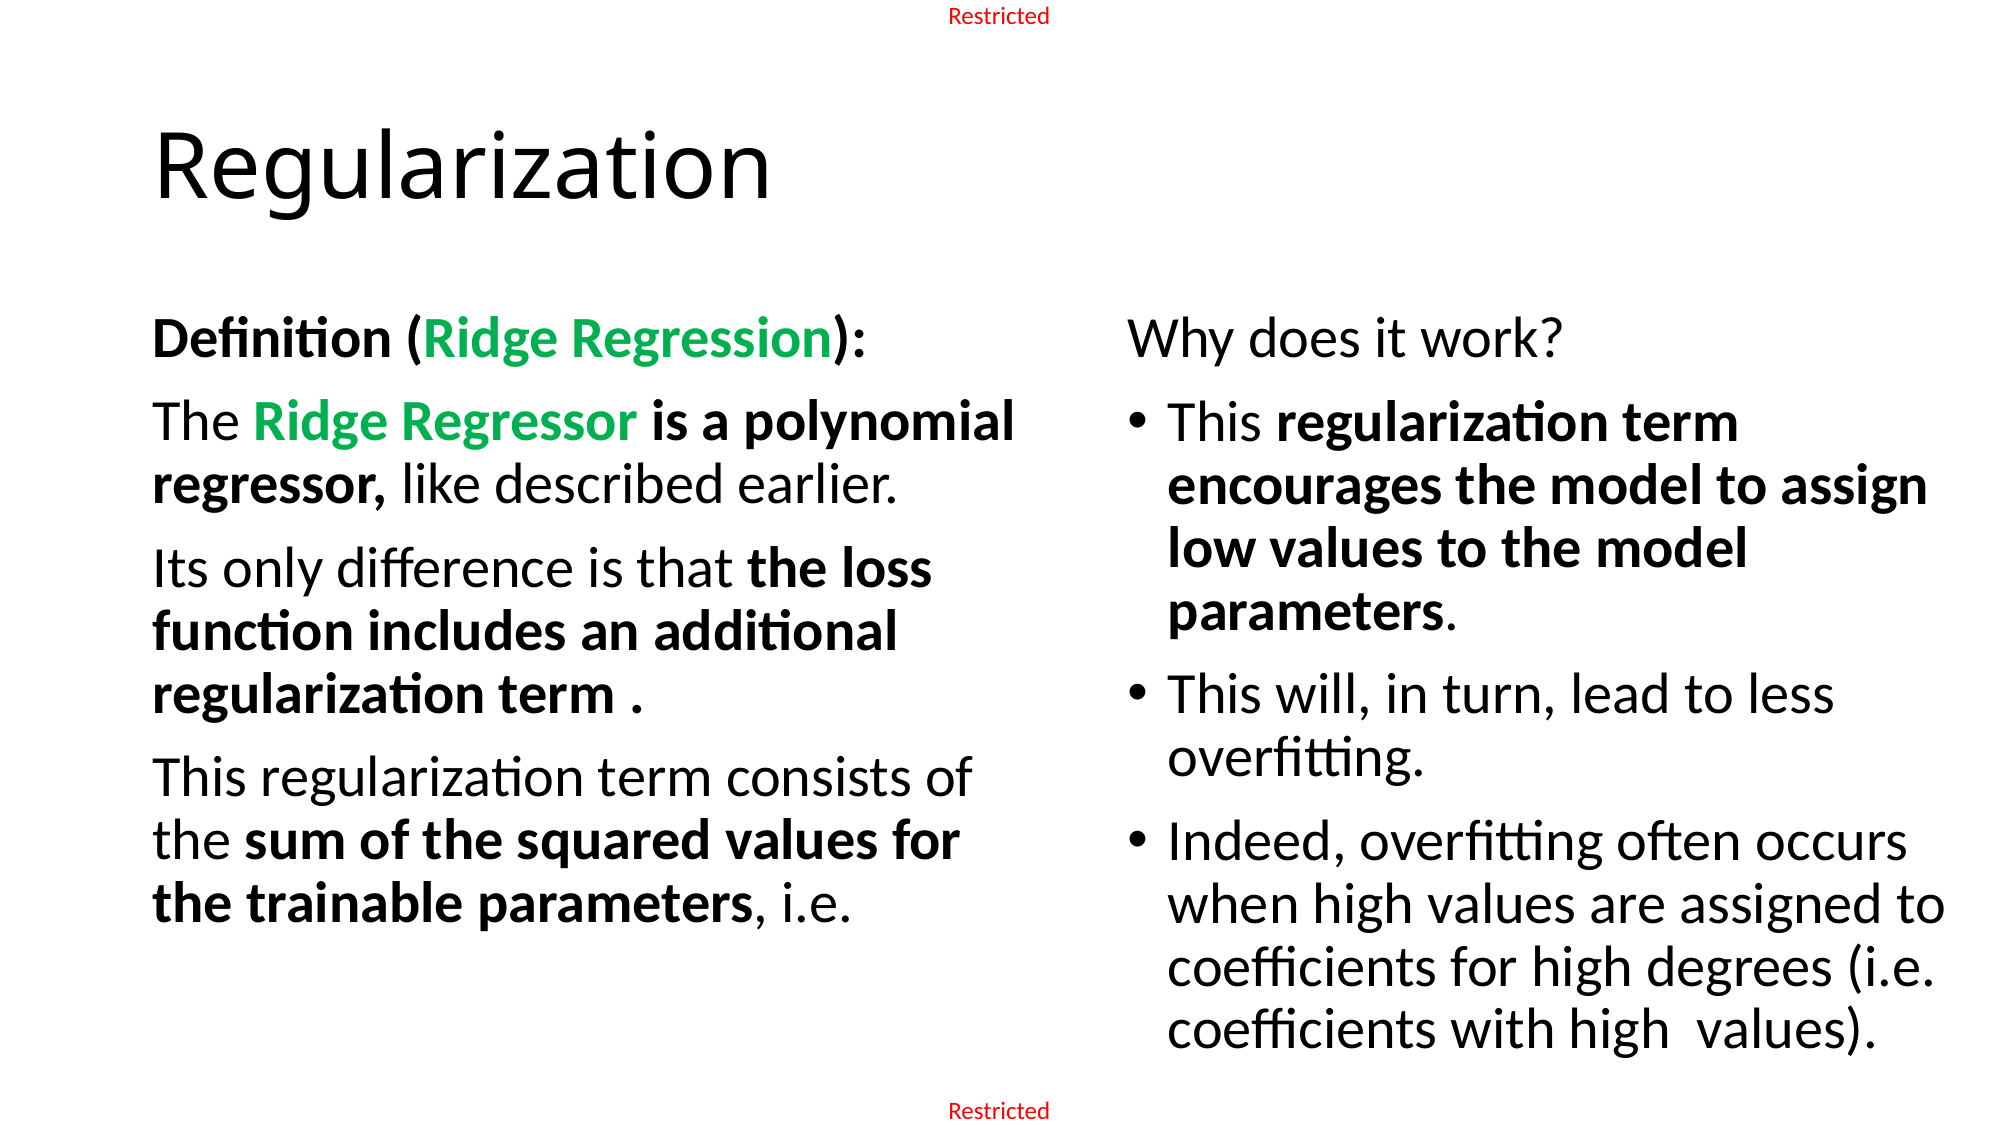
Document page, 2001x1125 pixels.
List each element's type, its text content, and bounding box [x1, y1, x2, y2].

title Regularization [137, 59, 1863, 278]
